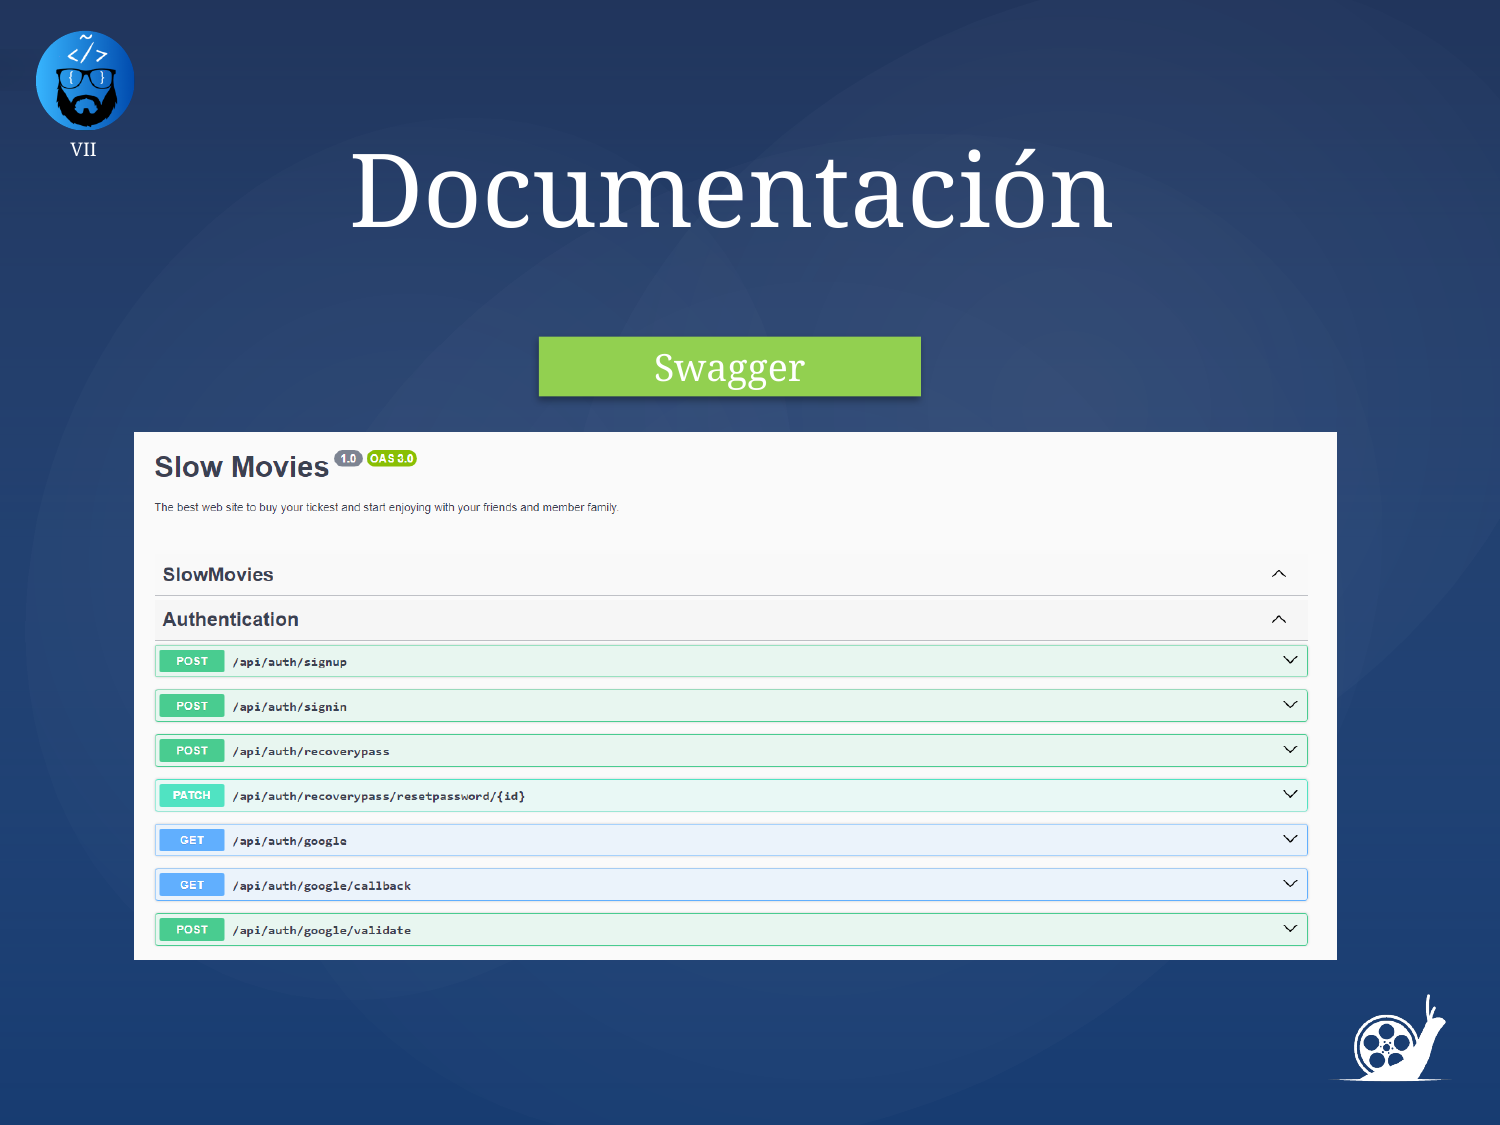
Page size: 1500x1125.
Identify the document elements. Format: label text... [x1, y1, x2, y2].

text_box Swagger [537, 335, 922, 398]
picture [1328, 975, 1452, 1099]
title Documentación [230, 113, 1235, 256]
text_box VII [55, 148, 115, 168]
picture [35, 30, 136, 132]
picture [134, 432, 1338, 960]
